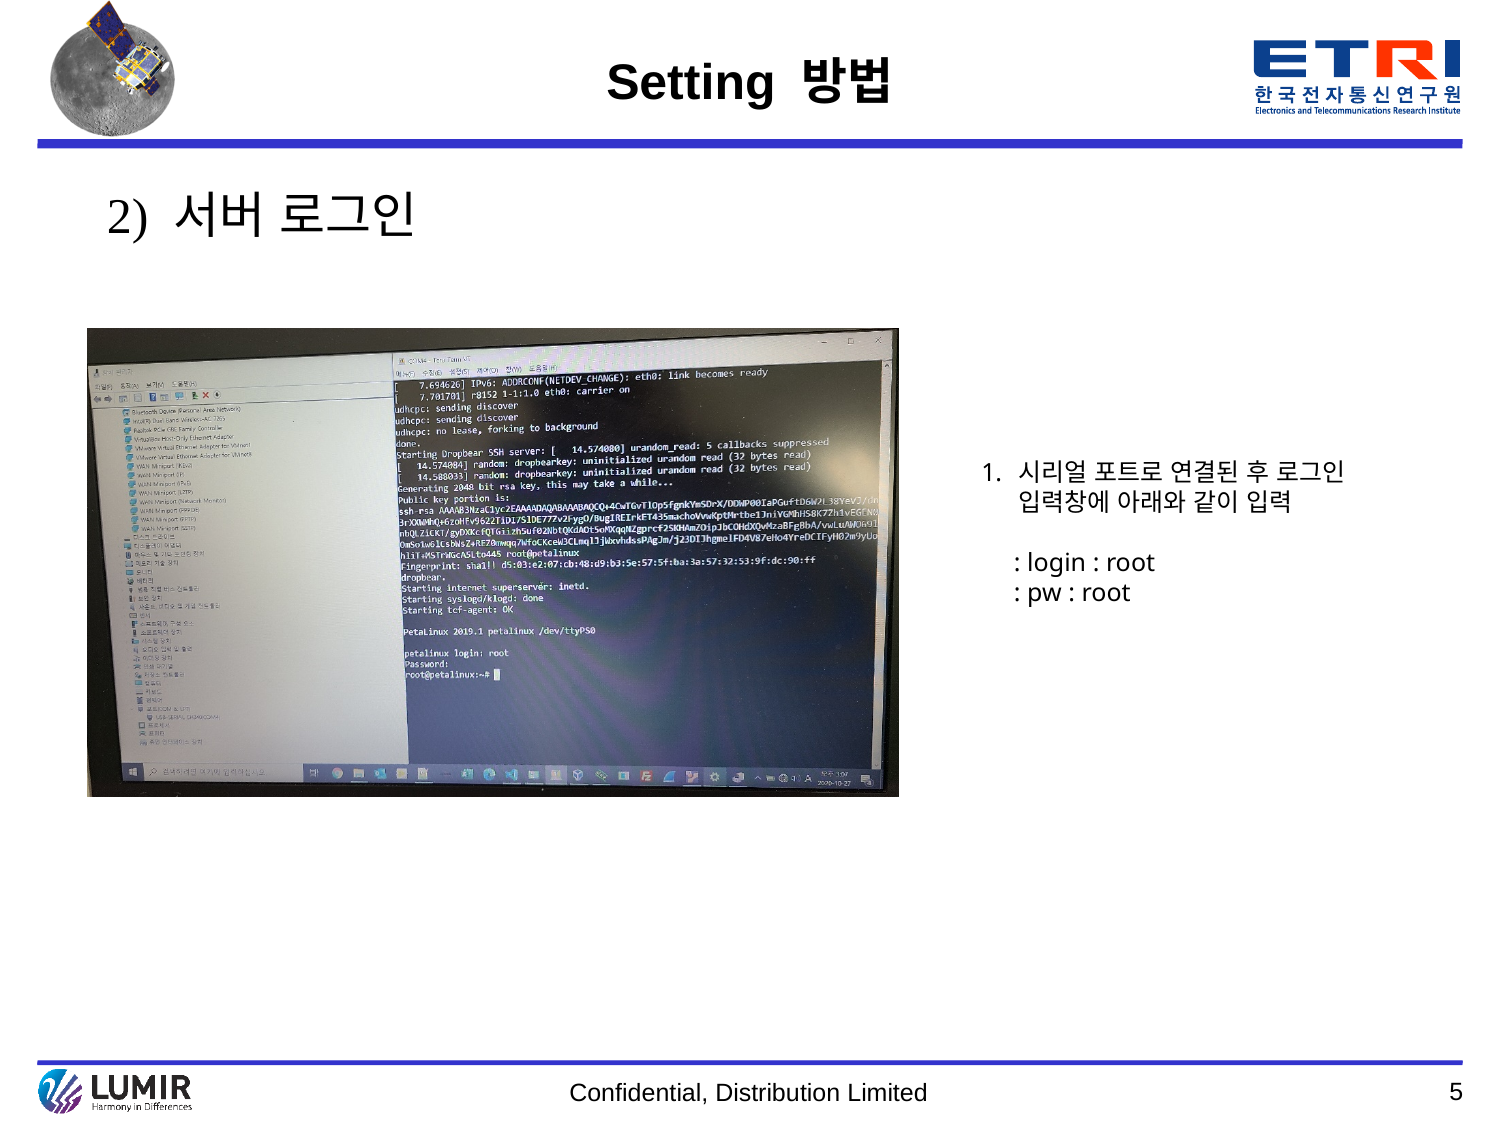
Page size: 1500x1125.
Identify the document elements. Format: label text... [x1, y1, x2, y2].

text_box 시리얼 포트로 연결된 후 로그인 입력창에 아래와 같이 입력 : login : root : pw : root [966, 449, 1423, 614]
title Setting 방법 [200, 21, 1300, 138]
picture [48, 0, 190, 138]
picture [87, 328, 899, 797]
picture [37, 1067, 193, 1114]
text_box 2) 서버 로그인 [92, 175, 433, 251]
